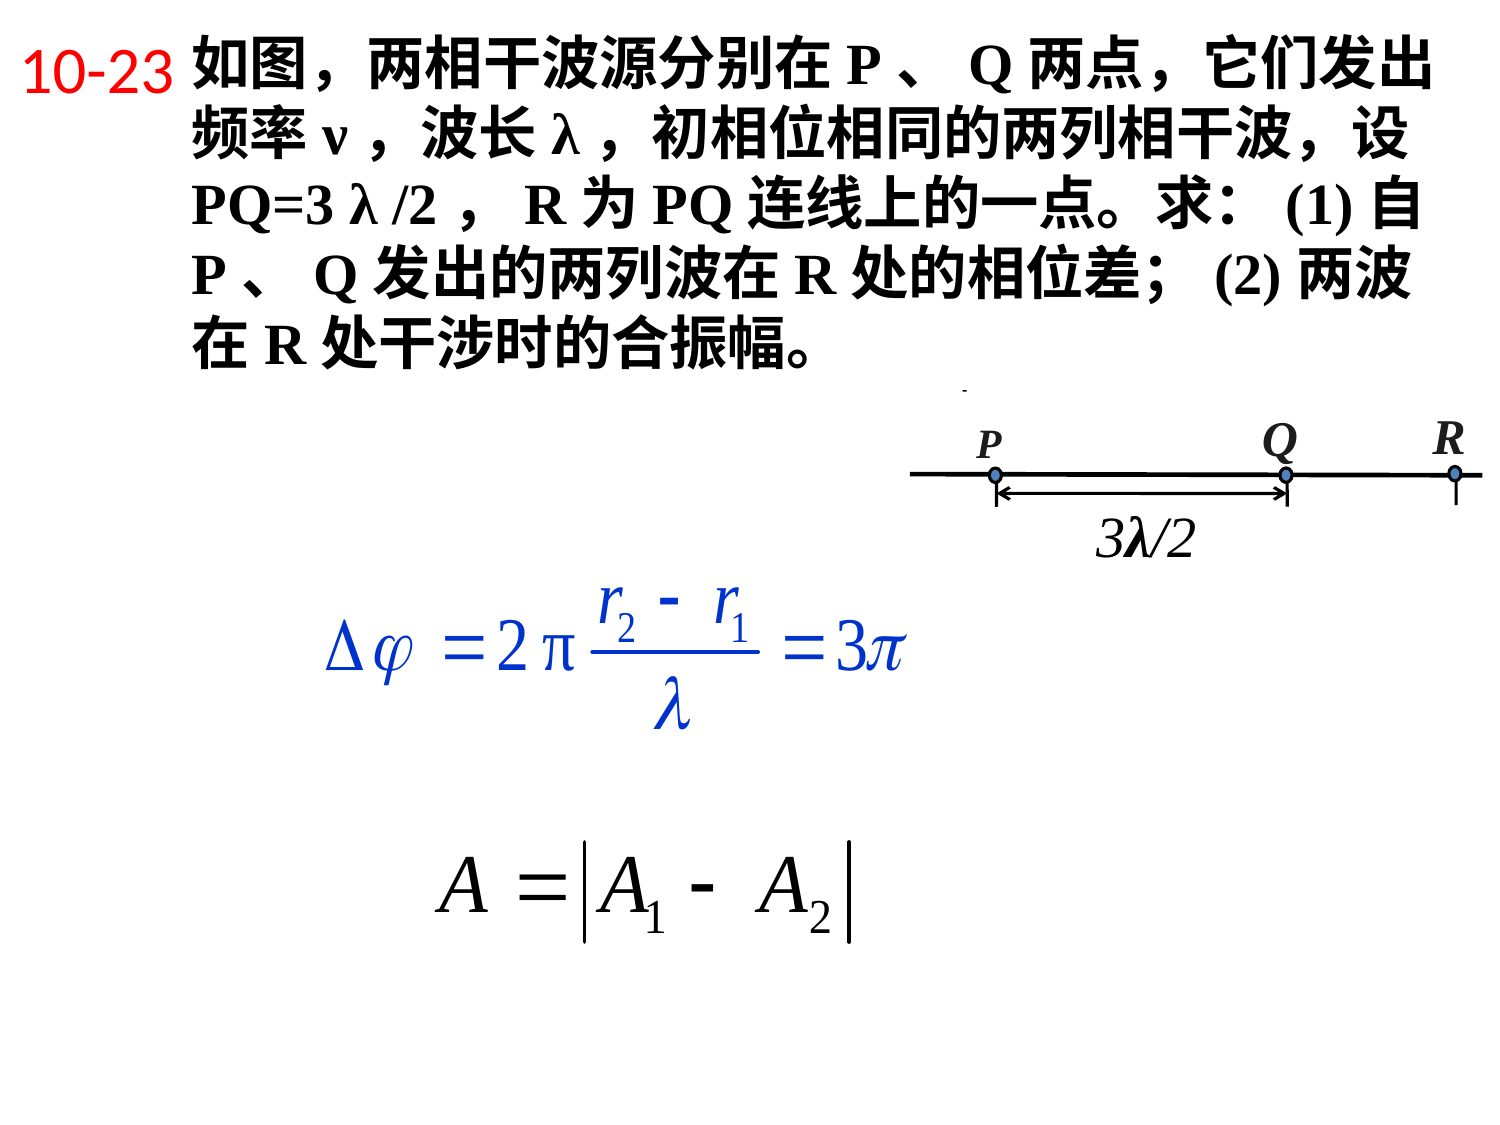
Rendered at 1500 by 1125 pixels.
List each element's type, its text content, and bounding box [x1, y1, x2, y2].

text_box 10-23 [4, 19, 177, 114]
text_box P [961, 408, 1017, 474]
text_box 如图，两相干波源分别在P、Q两点，它们发出频率ν，波长λ，初相位相同的两列相干波，设PQ=3 λ /2，R为PQ连线上的一点。求：(1)自P、Q发出的两列波在R处的相位差；(2)两波在R处干涉时的合振幅。 [177, 19, 1459, 384]
text_box 3λ/2 [1081, 491, 1212, 577]
text_box [1279, 467, 1293, 483]
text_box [418, 822, 871, 962]
text_box R [1417, 397, 1481, 472]
text_box [997, 486, 1081, 501]
text_box [989, 468, 1002, 483]
text_box Q [1247, 398, 1313, 474]
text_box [312, 550, 928, 747]
text_box [1448, 466, 1462, 482]
text_box [1212, 486, 1288, 501]
